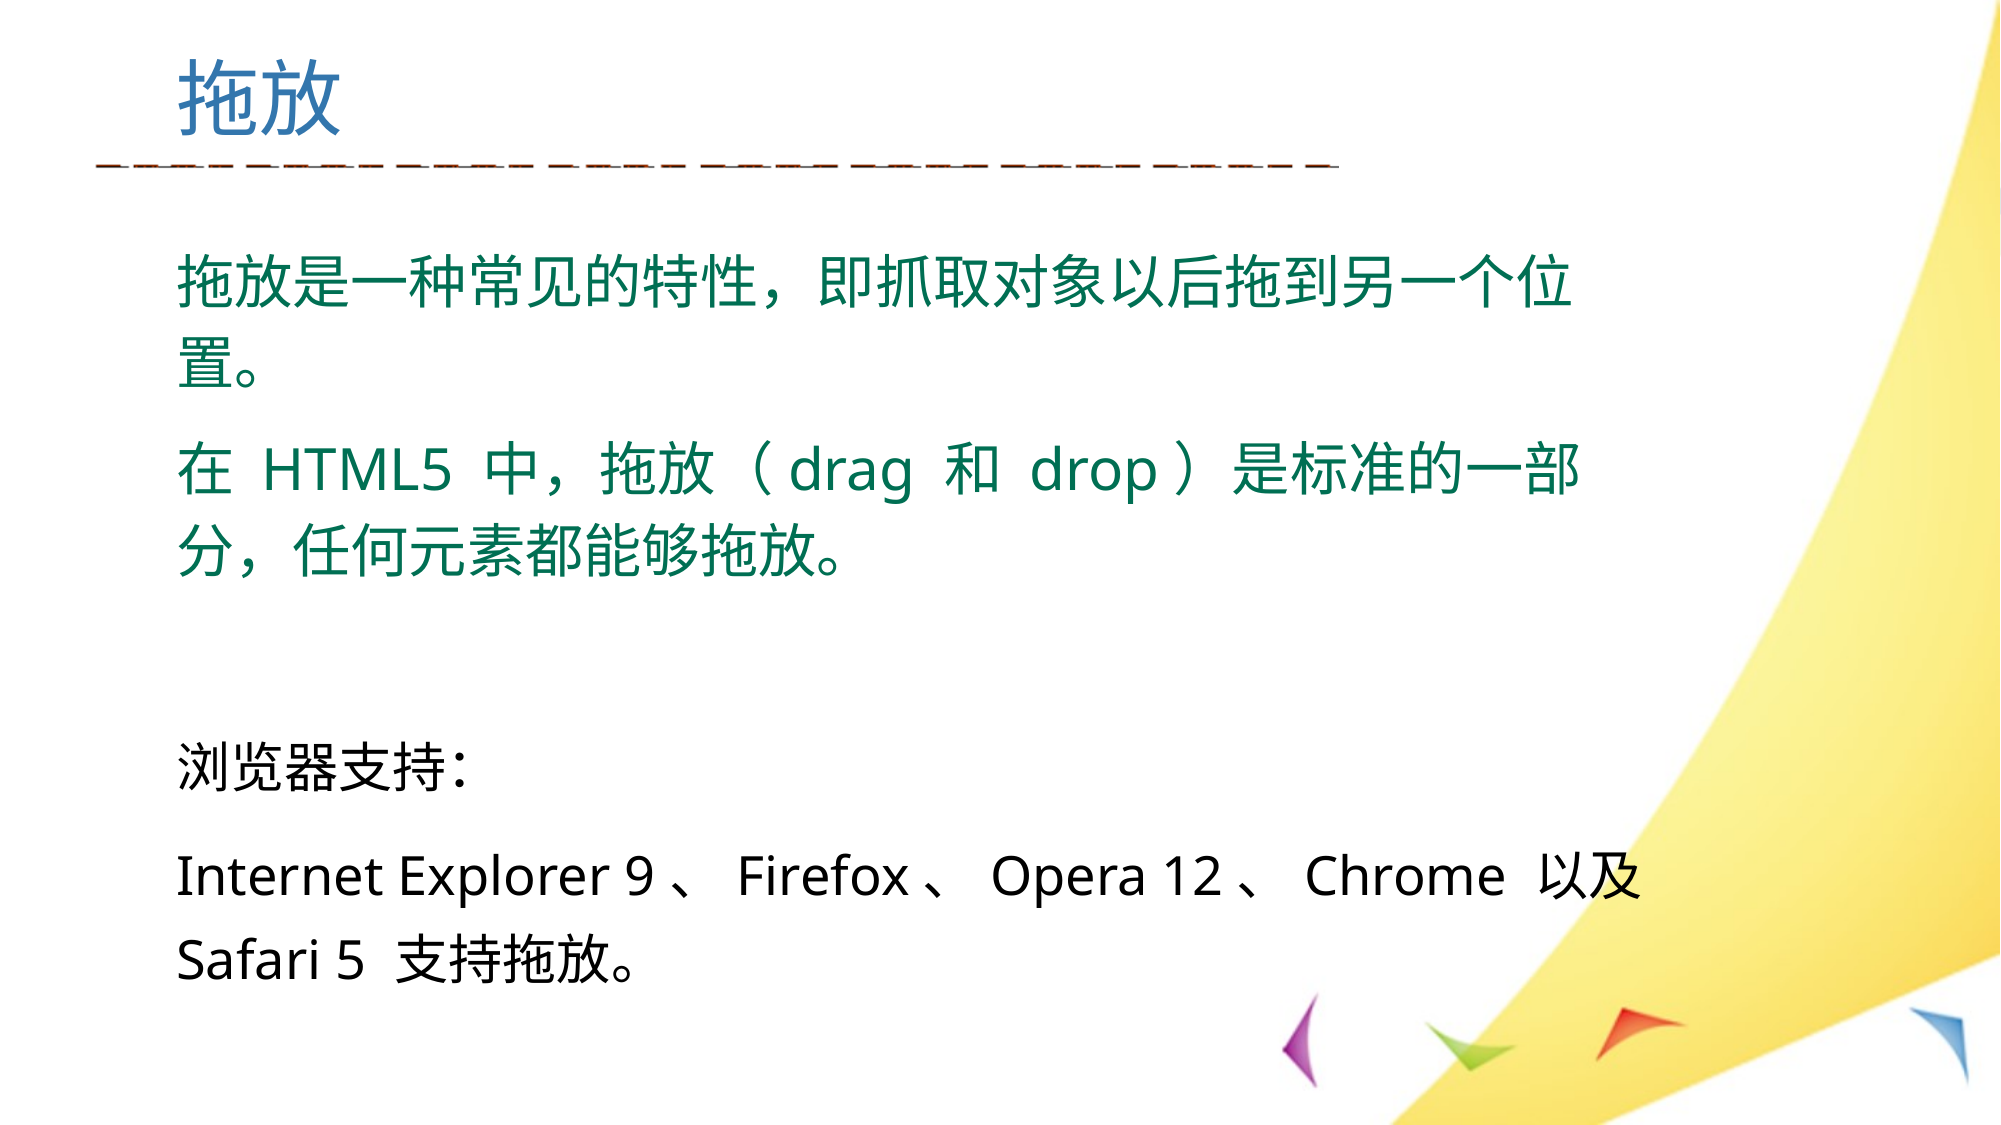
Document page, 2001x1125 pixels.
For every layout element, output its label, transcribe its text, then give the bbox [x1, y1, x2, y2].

text_box 拖放是一种常见的特性，即抓取对象以后拖到另一个位置。 在 HTML5 中，拖放（drag 和 drop）是标准的一部分，任何元素都能够拖放。 浏览器支持： Internet Explorer 9、Firefox、Opera 12、Chrome 以及 Safari 5 支持拖放。 [161, 225, 1697, 988]
text_box 拖放 [161, 38, 1392, 134]
picture [0, 0, 2001, 1125]
